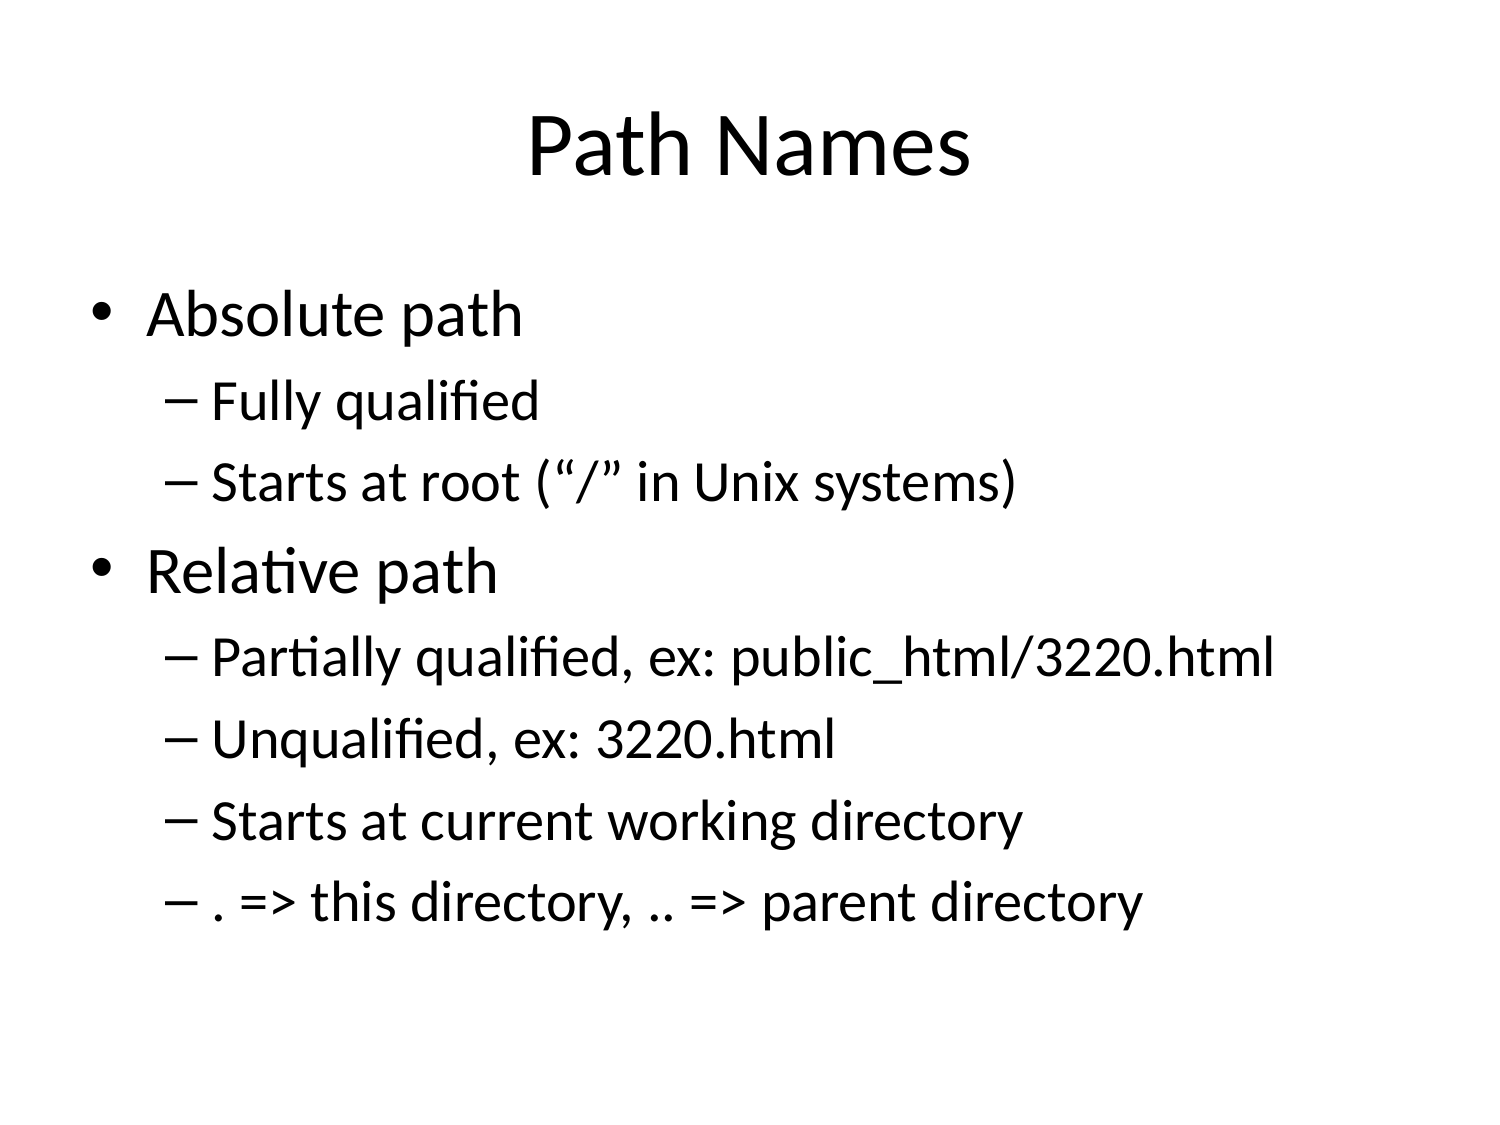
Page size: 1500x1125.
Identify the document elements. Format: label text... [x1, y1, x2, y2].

list Absolute path Fully qualified Starts at root (“/” in Unix systems) Relative path Partially qualified, ex: public_html/3220.html Unqualified, ex: 3220.html Starts at current working directory . => this directory, .. => parent directory [75, 262, 1425, 1005]
title Path Names [75, 45, 1425, 233]
